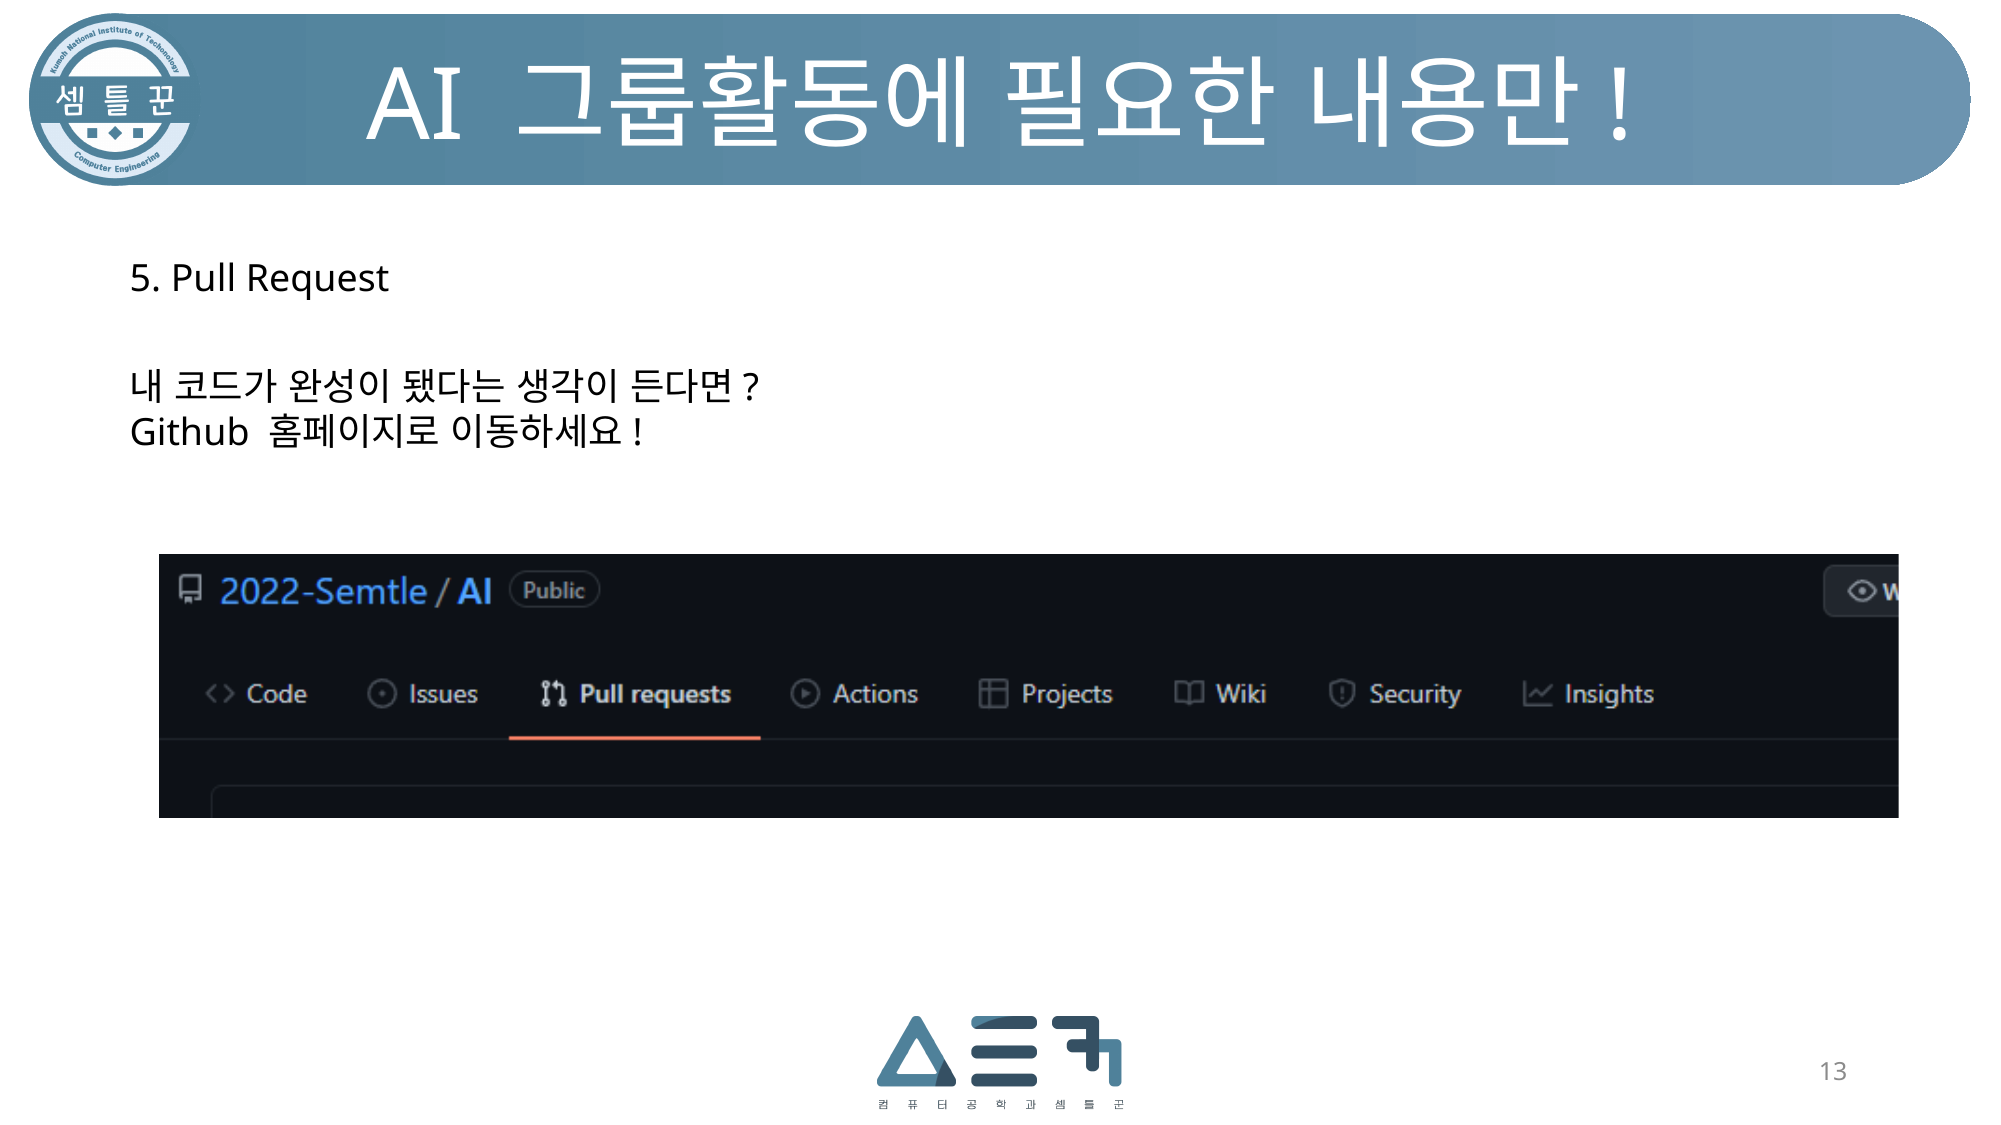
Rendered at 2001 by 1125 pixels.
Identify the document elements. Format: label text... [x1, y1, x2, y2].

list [29, 13, 201, 186]
text_box 5. Pull Request [114, 246, 1863, 307]
text_box AI 그룹활동에 필요한 내용만! [106, 12, 1972, 187]
text_box 내 코드가 완성이 됐다는 생각이 든다면? Github 홈페이지로 이동하세요! [114, 356, 1158, 461]
picture [873, 1011, 1127, 1112]
picture [159, 554, 1899, 818]
slide_number 13 [1412, 1042, 1863, 1103]
